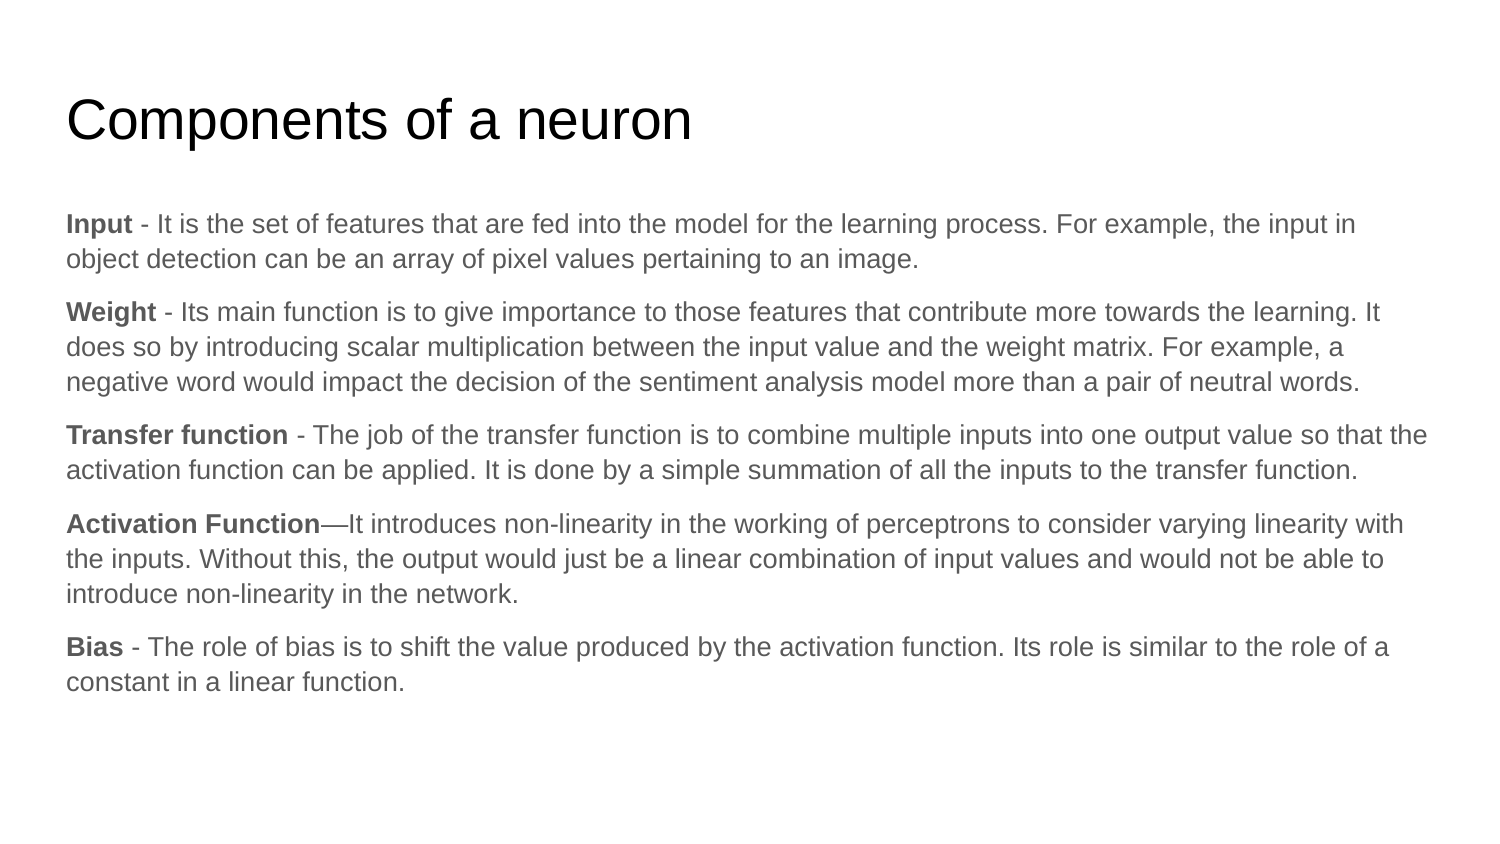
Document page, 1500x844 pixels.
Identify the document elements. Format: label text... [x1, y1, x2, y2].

list Input - It is the set of features that are fed into the model for the learning process. For example, the input in object detection can be an array of pixel values pertaining to an image. Weight - Its main function is to give importance to those features that contribute more towards the learning. It does so by introducing scalar multiplication between the input value and the weight matrix. For example, a negative word would impact the decision of the sentiment analysis model more than a pair of neutral words. Transfer function - The job of the transfer function is to combine multiple inputs into one output value so that the activation function can be applied. It is done by a simple summation of all the inputs to the transfer function. Activation Function—It introduces non-linearity in the working of perceptrons to consider varying linearity with the inputs. Without this, the output would just be a linear combination of input values and would not be able to introduce non-linearity in the network. Bias - The role of bias is to shift the value produced by the activation function. Its role is similar to the role of a constant in a linear function. [51, 189, 1449, 750]
title Components of a neuron [51, 72, 1449, 167]
